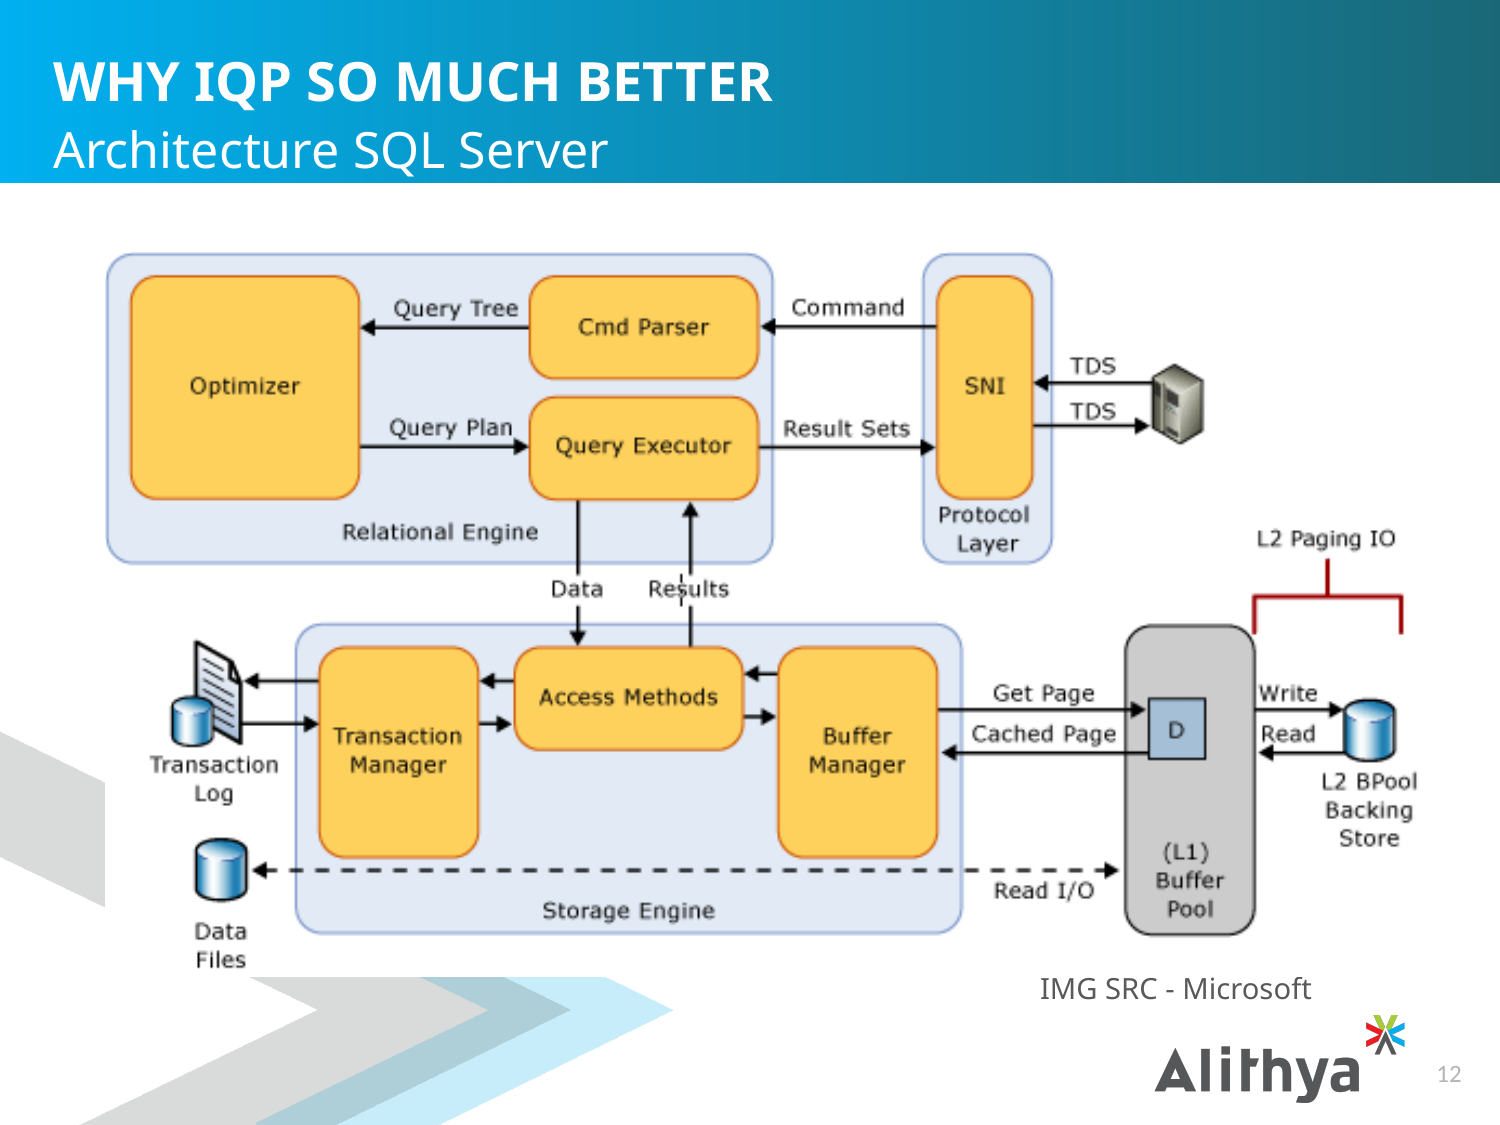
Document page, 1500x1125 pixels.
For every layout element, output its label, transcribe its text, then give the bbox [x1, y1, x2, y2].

title Why IQP so much better [53, 47, 1445, 113]
slide_number 12 [1410, 1042, 1477, 1103]
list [105, 252, 1419, 977]
list Architecture SQL Server [53, 118, 1445, 179]
list IMG SRC - Microsoft [992, 655, 1445, 993]
